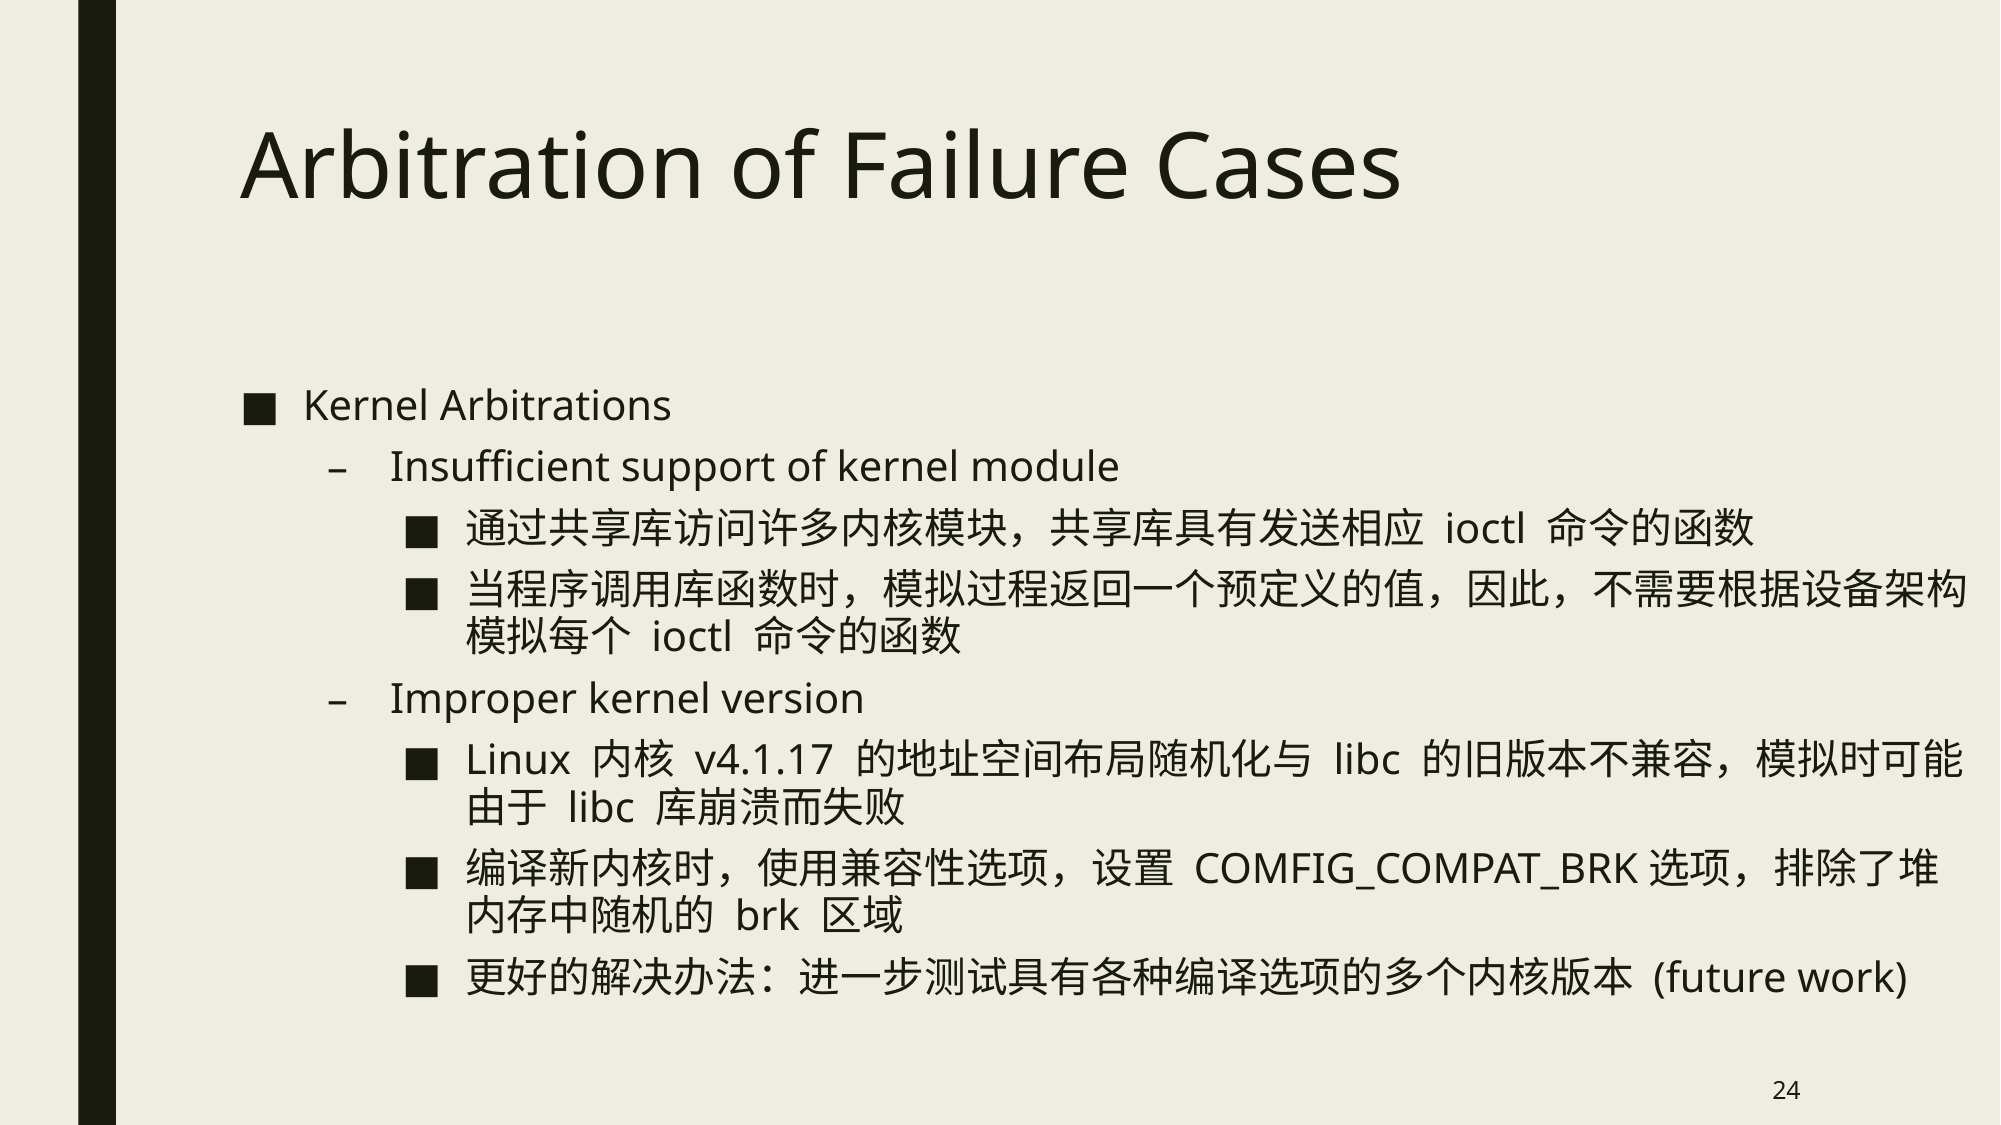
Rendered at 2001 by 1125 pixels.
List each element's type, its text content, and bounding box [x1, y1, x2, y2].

list Kernel Arbitrations Insufficient support of kernel module 通过共享库访问许多内核模块，共享库具有发送相应 ioctl 命令的函数 当程序调用库函数时，模拟过程返回一个预定义的值，因此，不需要根据设备架构模拟每个 ioctl 命令的函数 Improper kernel version Linux 内核 v4.1.17 的地址空间布局随机化与 libc 的旧版本不兼容，模拟时可能由于 libc 库崩溃而失败 编译新内核时，使用兼容性选项，设置 COMFIG_COMPAT_BRK选项，排除了堆内存中随机的 brk 区域 更好的解决办法：进一步测试具有各种编译选项的多个内核版本 (future work) [225, 375, 1984, 1110]
title Arbitration of Failure Cases [225, 112, 1800, 357]
slide_number 24 [1553, 1058, 1816, 1125]
